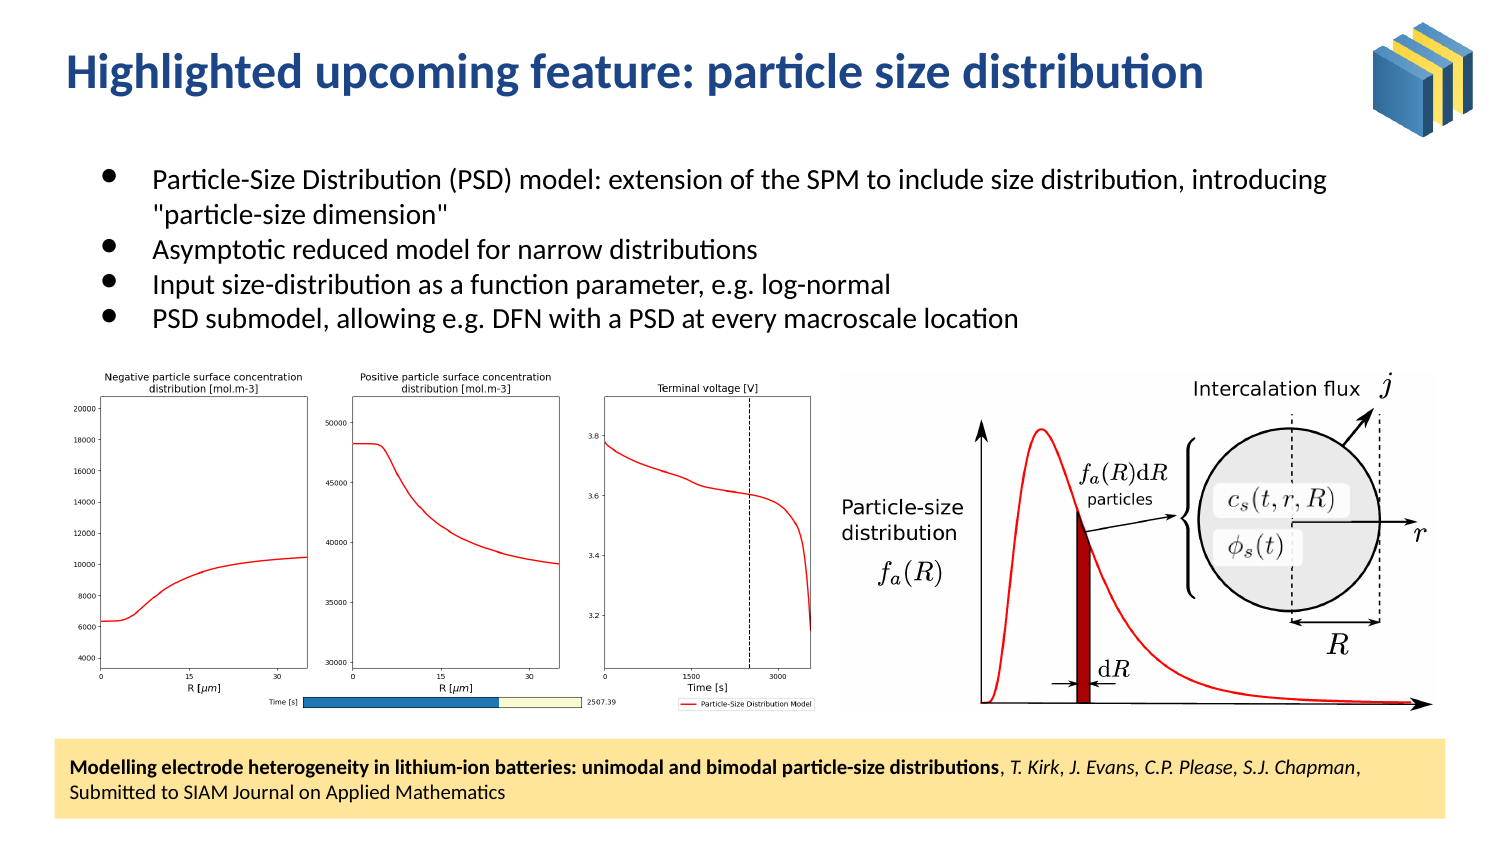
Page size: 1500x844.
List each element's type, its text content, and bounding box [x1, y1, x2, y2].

text_box Particle-Size Distribution (PSD) model: extension of the SPM to include size distribution, introducing "particle-size dimension" Asymptotic reduced model for narrow distributions Input size-distribution as a function parameter, e.g. log-normal PSD submodel, allowing e.g. DFN with a PSD at every macroscale location [66, 154, 1373, 348]
text_box Modelling electrode heterogeneity in lithium-ion batteries: unimodal and bimodal particle-size distributions, T. Kirk, J. Evans, C.P. Please, S.J. Chapman, Submitted to SIAM Journal on Applied Mathematics [54, 738, 1446, 819]
picture [1372, 22, 1473, 138]
picture [841, 370, 1437, 715]
title Highlighted upcoming feature: particle size distribution [51, 23, 1369, 117]
picture [65, 370, 818, 714]
